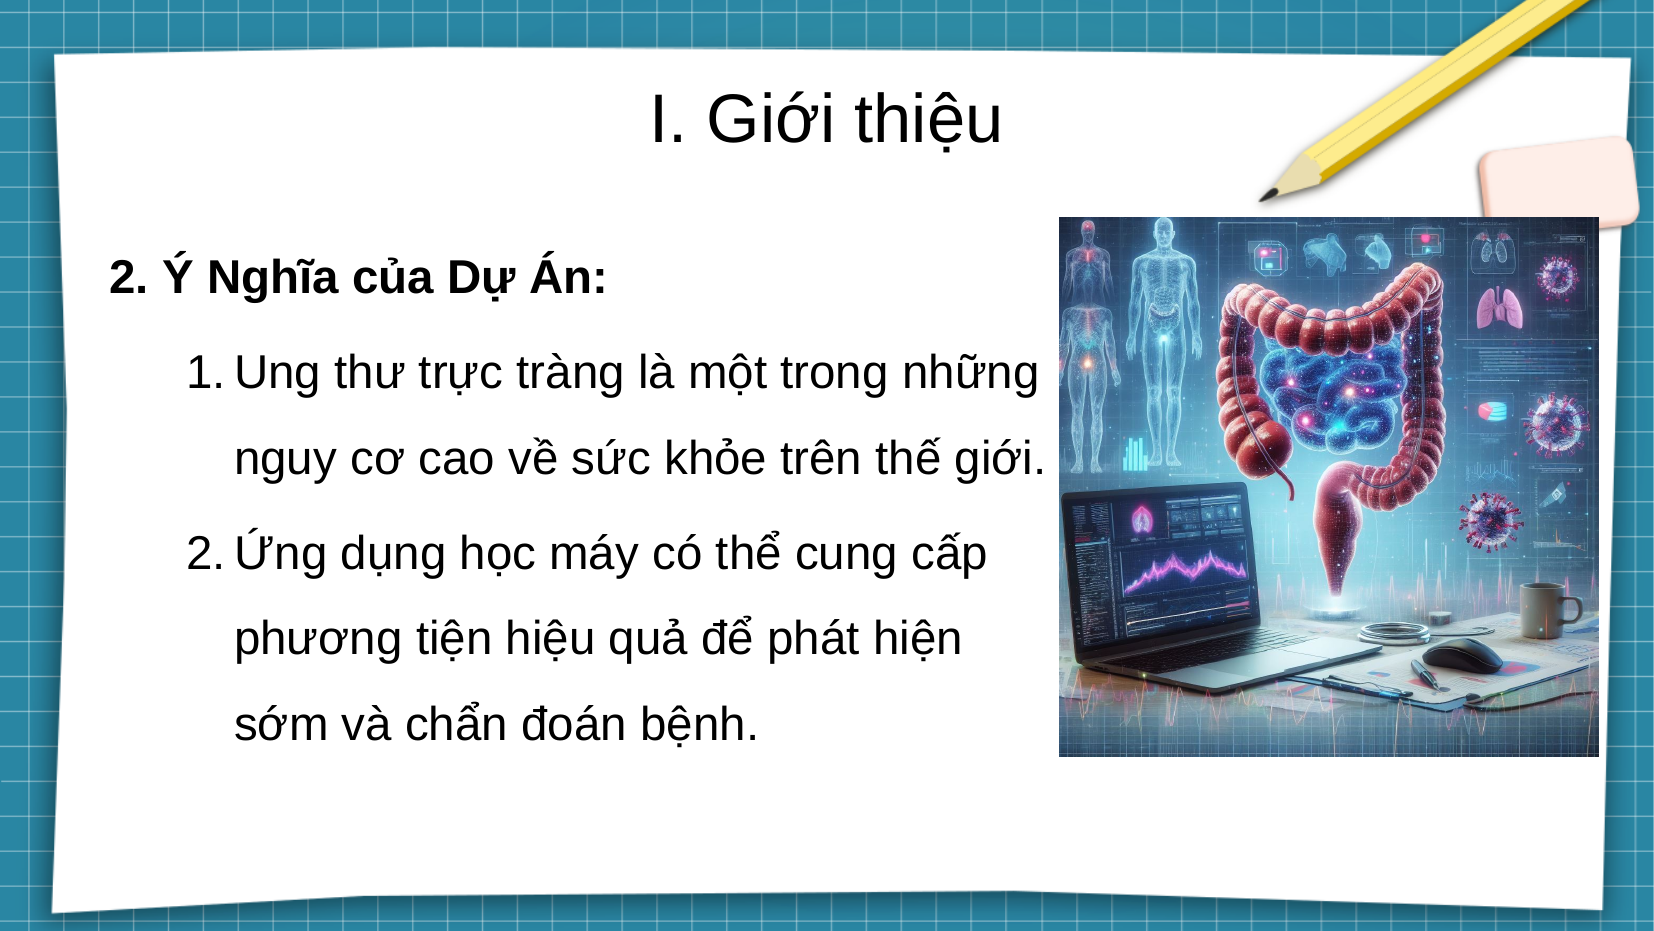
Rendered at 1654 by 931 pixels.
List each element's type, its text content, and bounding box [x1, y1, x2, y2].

title I. Giới thiệu [82, 37, 1571, 193]
list 2. Ý Nghĩa của Dự Án: Ung thư trực tràng là một trong những nguy cơ cao về sức khỏe trên thế giới. Ứng dụng học máy có thể cung cấp phương tiện hiệu quả để phát hiện sớm và chẩn đoán bệnh. [109, 217, 1058, 757]
picture [0, 0, 1654, 931]
